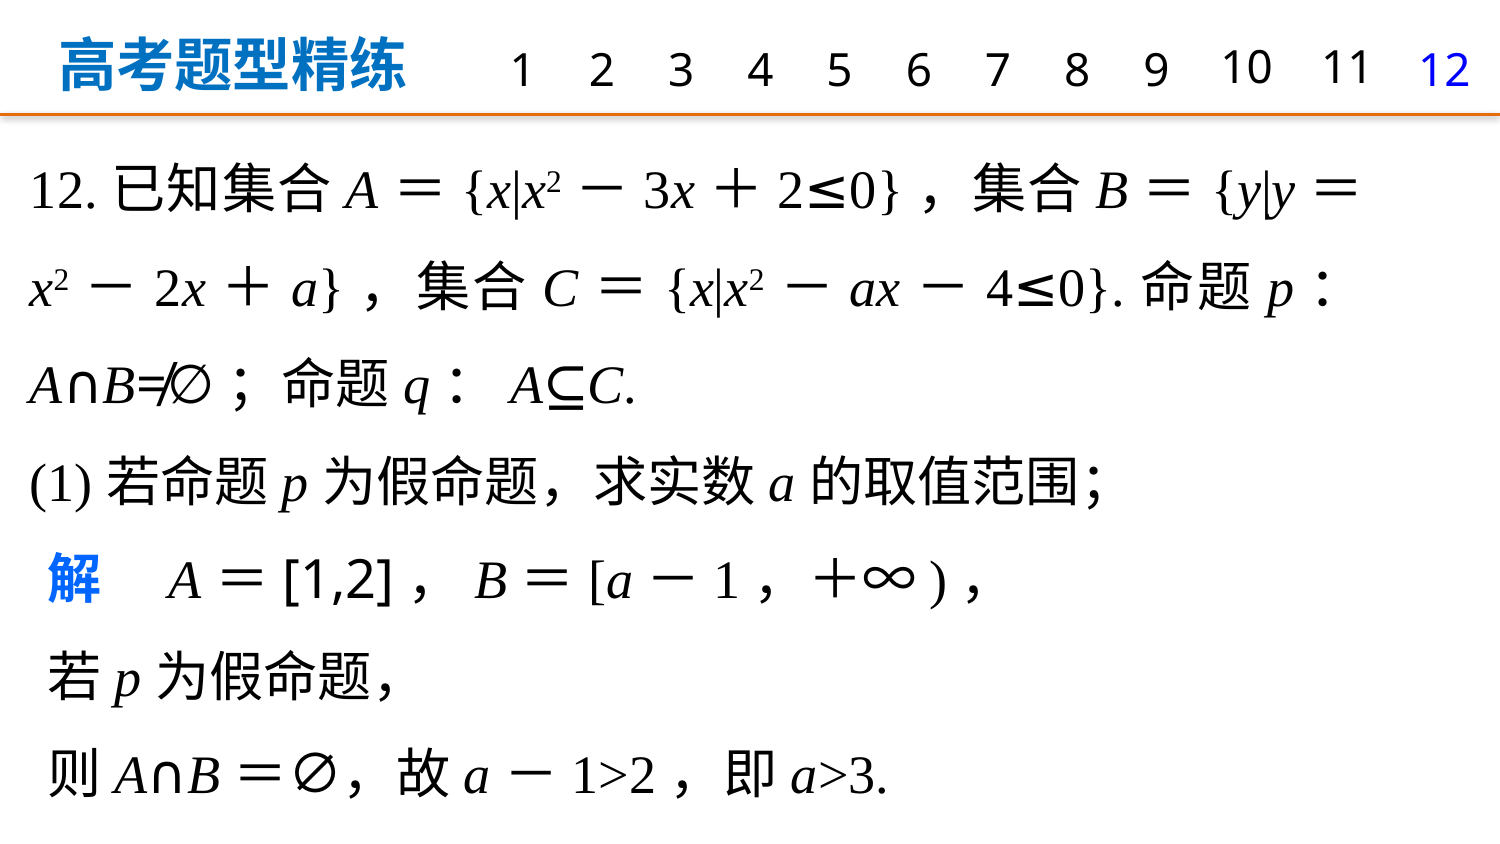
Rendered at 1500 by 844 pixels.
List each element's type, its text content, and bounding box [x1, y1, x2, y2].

text_box 5 [804, 36, 875, 106]
text_box 高考题型精练 [43, 20, 423, 105]
text_box 1 [488, 36, 558, 106]
text_box 8 [1042, 36, 1113, 106]
text_box 9 [1121, 36, 1192, 106]
text_box 2 [567, 36, 637, 106]
text_box 12 [1402, 36, 1486, 106]
text_box 7 [963, 36, 1033, 106]
text_box 4 [725, 36, 796, 106]
text_box 10 [1201, 36, 1293, 101]
text_box 3 [646, 36, 716, 106]
text_box 解 A＝[1,2]，B＝[a－1，＋∞)， 若p为假命题， 则A∩B＝∅，故a－1>2，即a>3. [32, 504, 1495, 812]
text_box 11 [1301, 36, 1394, 101]
text_box 6 [884, 36, 954, 106]
text_box 12.已知集合A＝{x|x2－3x＋2≤0}，集合B＝{y|y＝x2－2x＋a}，集合C＝{x|x2－ax－4≤0}.命题p：A∩B≠∅；命题q：A⊆C. (1)若命题p为假命题，求实数a的取值范围； [15, 124, 1392, 617]
